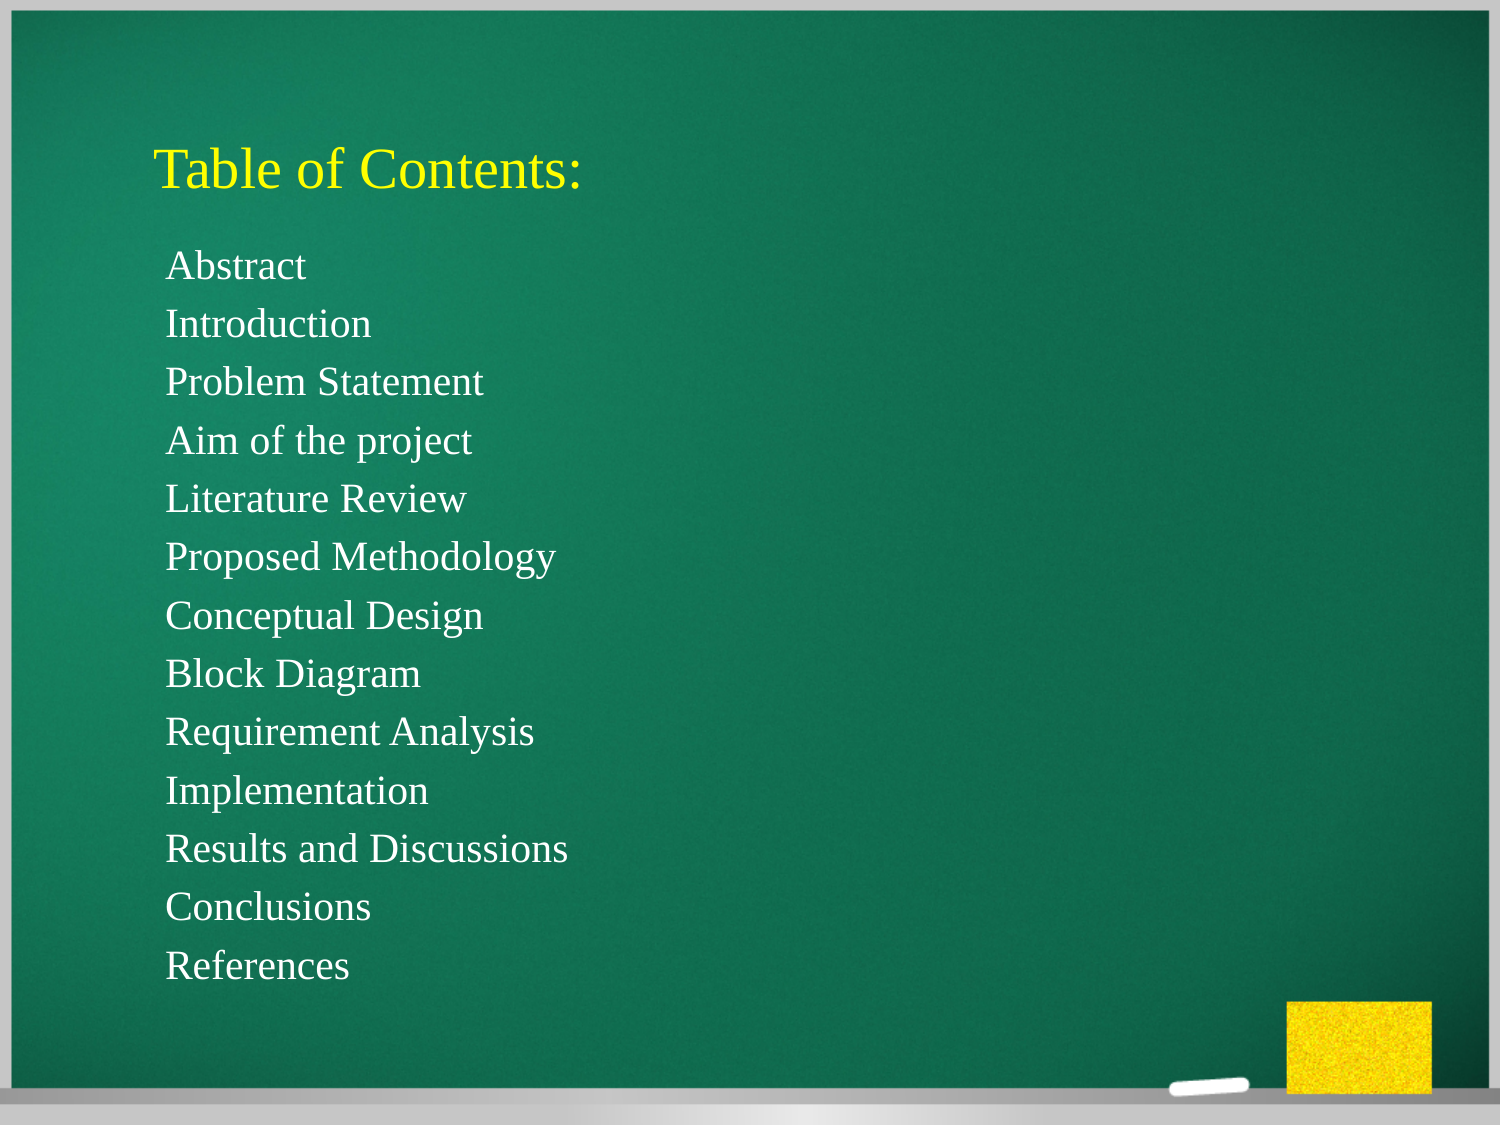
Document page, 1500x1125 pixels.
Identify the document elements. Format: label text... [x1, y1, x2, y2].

title Table of Contents: [112, 74, 626, 256]
subtitle Abstract Introduction Problem Statement Aim of the project Literature Review Proposed Methodology Conceptual Design Block Diagram Requirement Analysis Implementation Results and Discussions Conclusions References [149, 187, 1413, 1038]
picture [0, 0, 1500, 1125]
